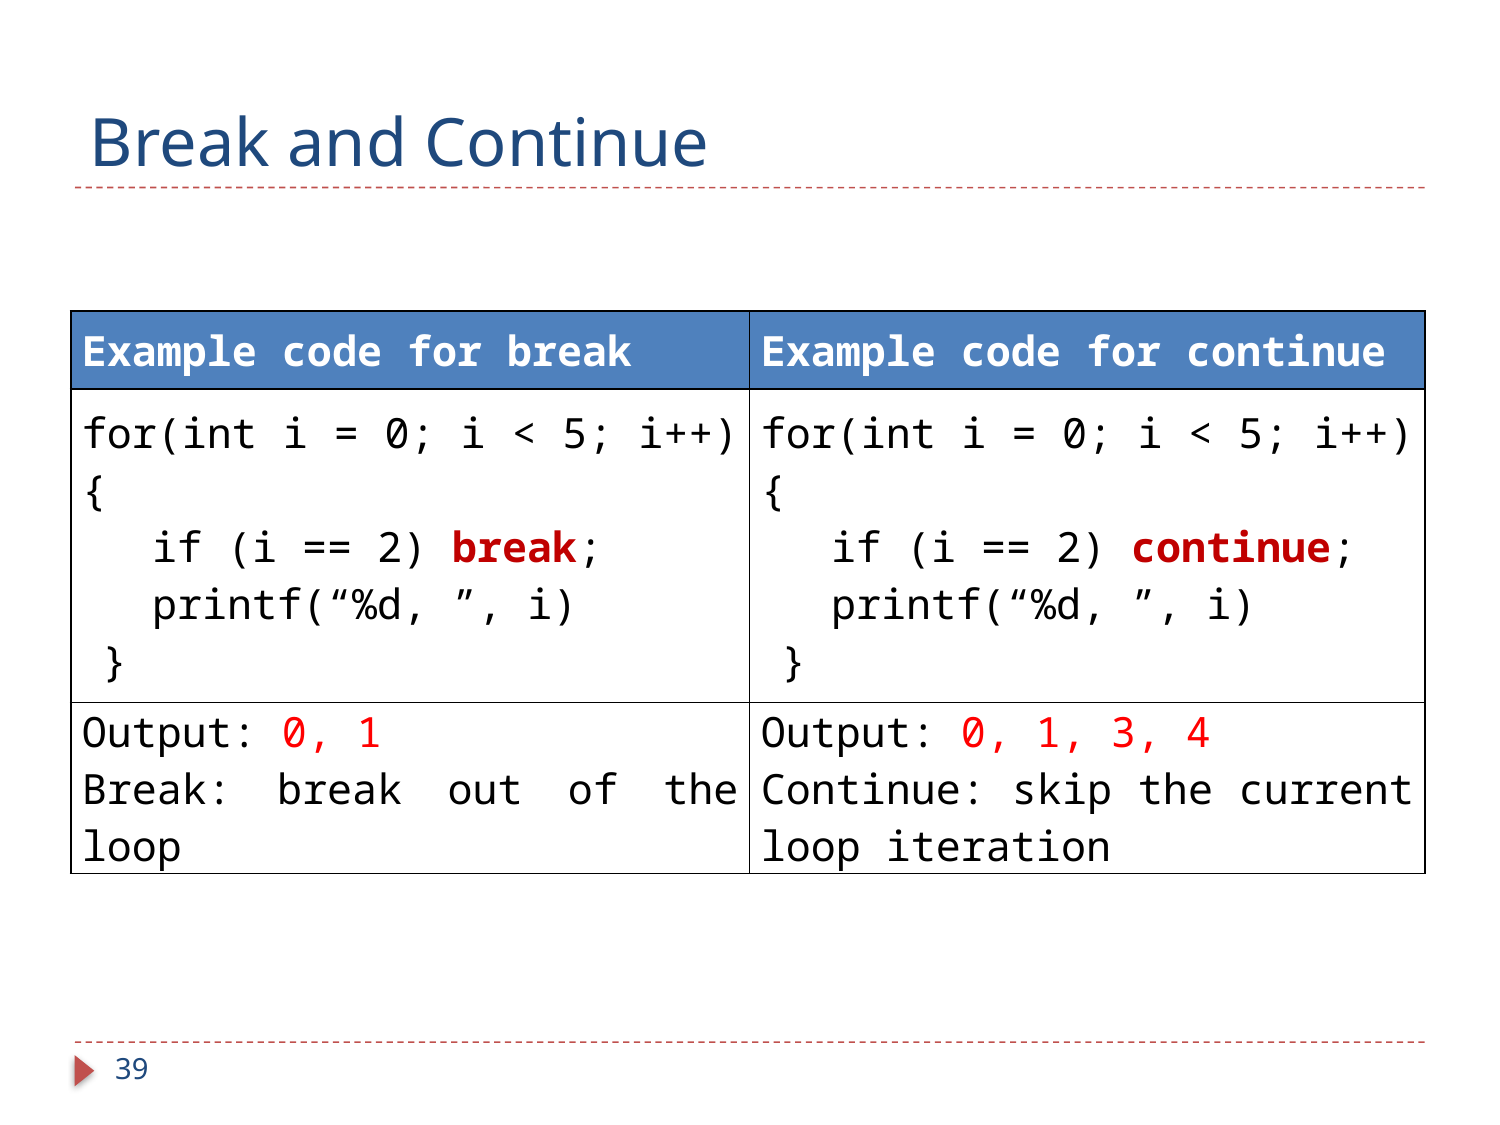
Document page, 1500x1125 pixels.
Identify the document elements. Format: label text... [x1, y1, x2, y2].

slide_number 39 [100, 1042, 426, 1103]
table_cell Output: 0, 1 Break: break out of the loop [72, 703, 749, 873]
table_cell for(int i = 0; i < 5; i++){ if (i == 2) break; printf(“%d, ”, i) } [72, 390, 749, 702]
table_cell Output: 0, 1, 3, 4 Continue: skip the current loop iteration [750, 703, 1424, 873]
title Break and Continue [75, 24, 1425, 188]
table_cell for(int i = 0; i < 5; i++){ if (i == 2) continue; printf(“%d, ”, i) } [750, 390, 1424, 702]
table_header Example code for continue [750, 312, 1424, 388]
table_header Example code for break [72, 312, 749, 388]
